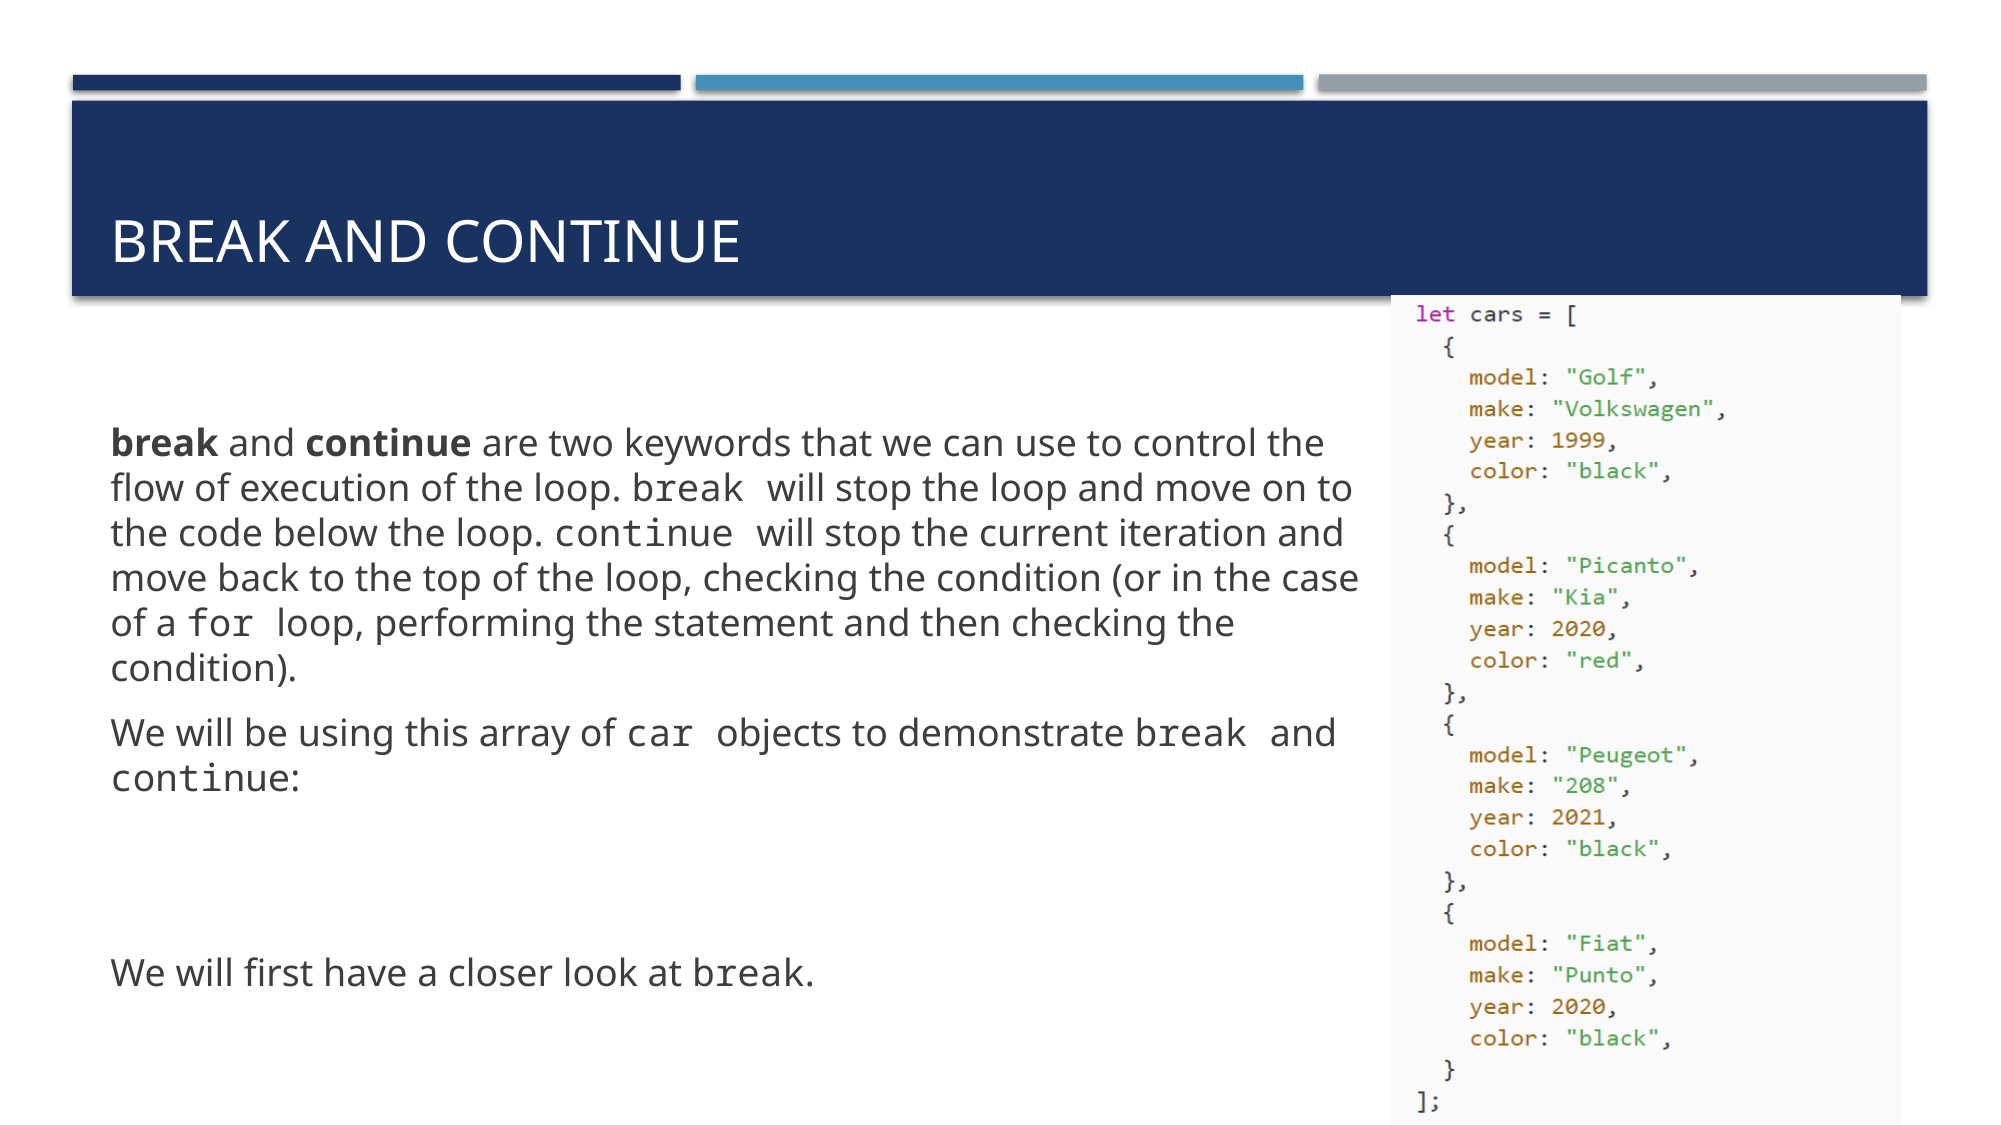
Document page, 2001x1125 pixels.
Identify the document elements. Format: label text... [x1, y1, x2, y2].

picture [1390, 295, 1901, 1125]
list break and continue are two keywords that we can use to control the flow of execution of the loop. break will stop the loop and move on to the code below the loop. continue will stop the current iteration and move back to the top of the loop, checking the condition (or in the case of a for loop, performing the statement and then checking the condition). We will be using this array of car objects to demonstrate break and continue: We will first have a closer look at break. [95, 357, 1384, 1055]
title break and continue [95, 115, 1905, 282]
